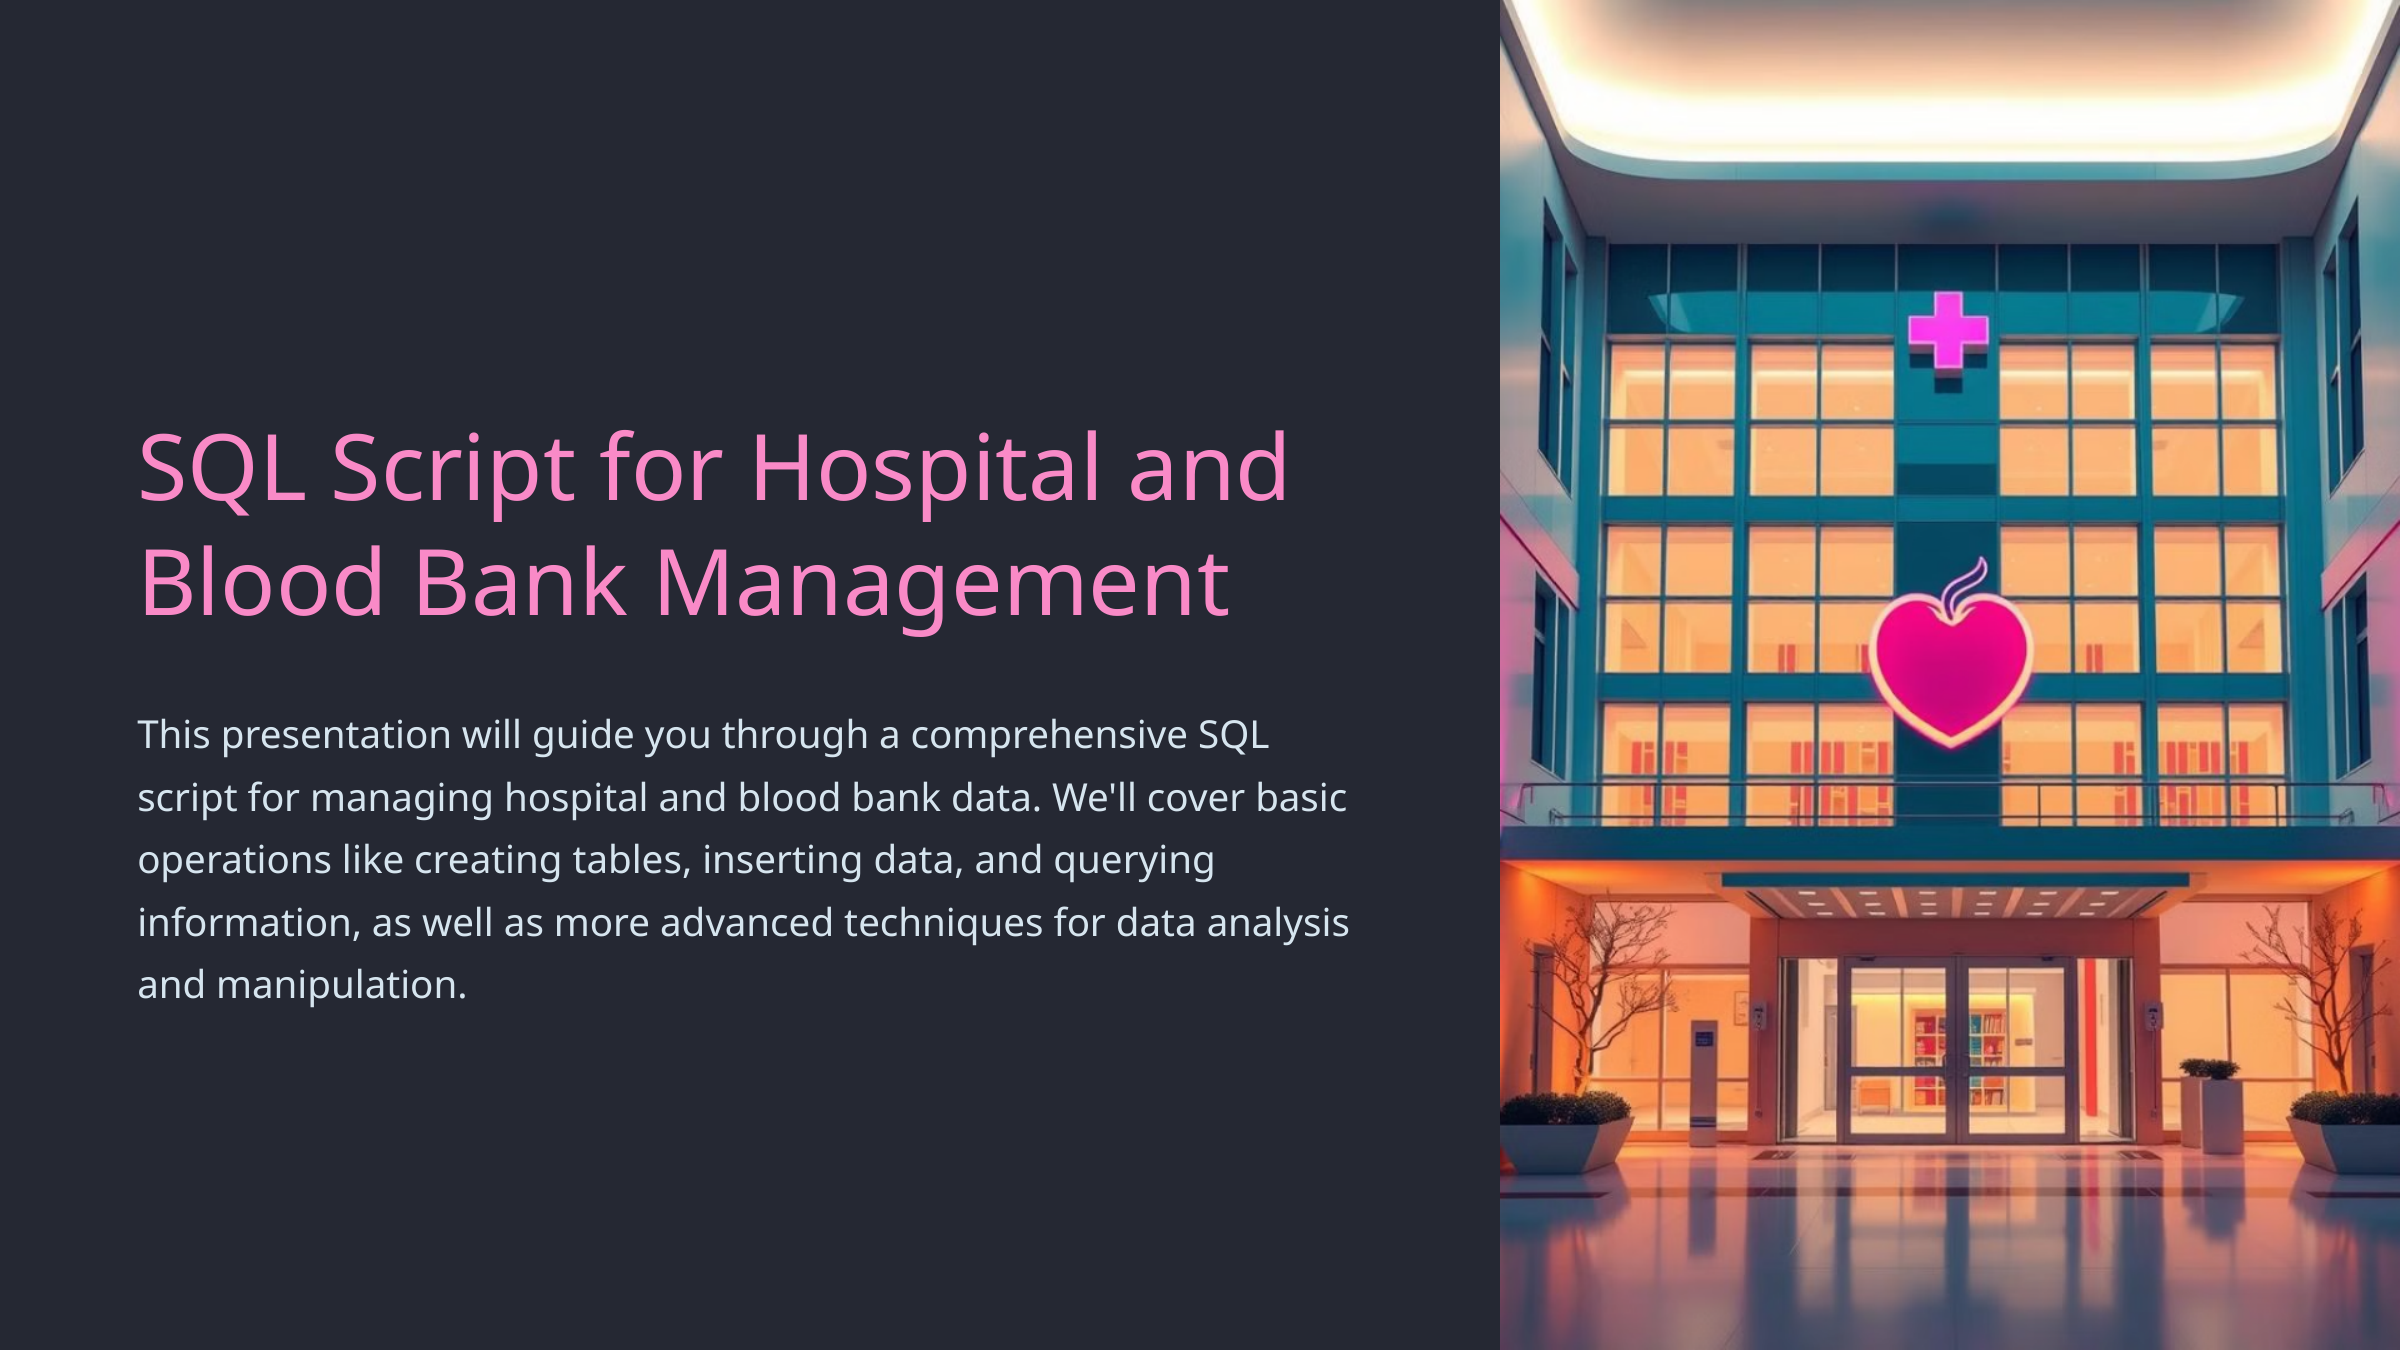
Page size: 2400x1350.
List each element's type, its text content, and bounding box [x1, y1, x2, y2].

text_box SQL Script for Hospital and Blood Bank Management [137, 404, 1363, 636]
picture [1499, 0, 2400, 1350]
text_box This presentation will guide you through a comprehensive SQL script for managing hospital and blood bank data. We'll cover basic operations like creating tables, inserting data, and querying information, as well as more advanced techniques for data analysis and manipulation. [137, 694, 1363, 946]
